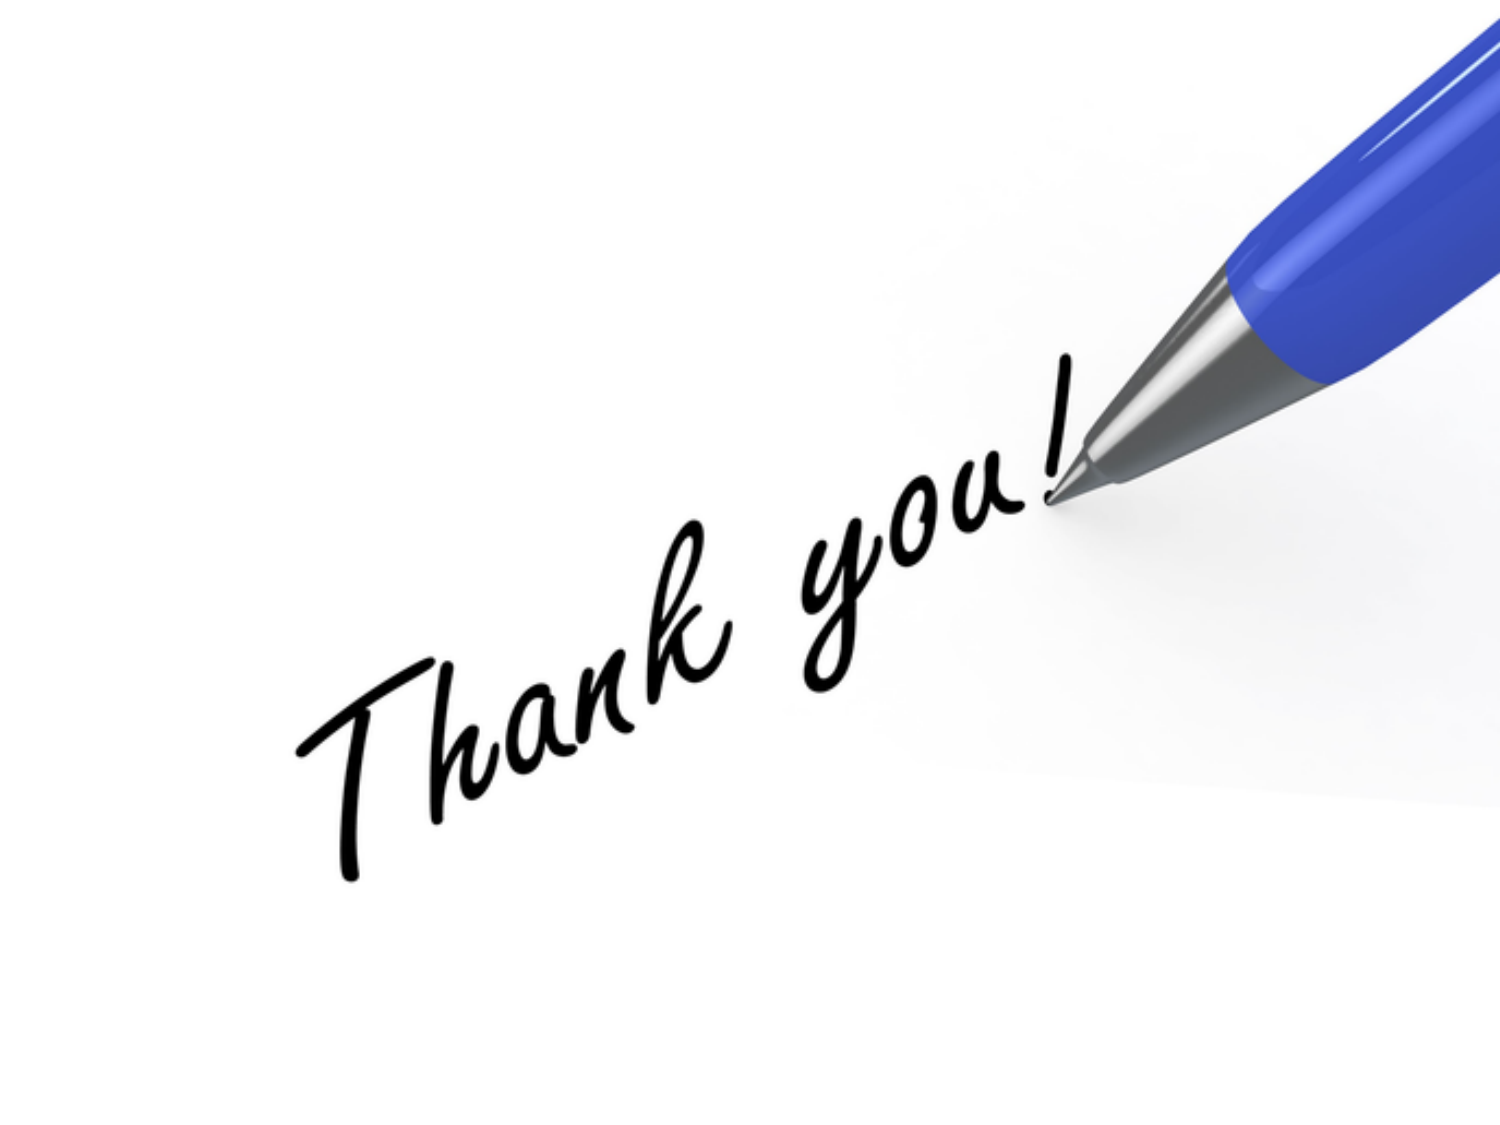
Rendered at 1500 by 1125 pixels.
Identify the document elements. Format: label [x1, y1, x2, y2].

picture [192, 4, 1500, 1052]
